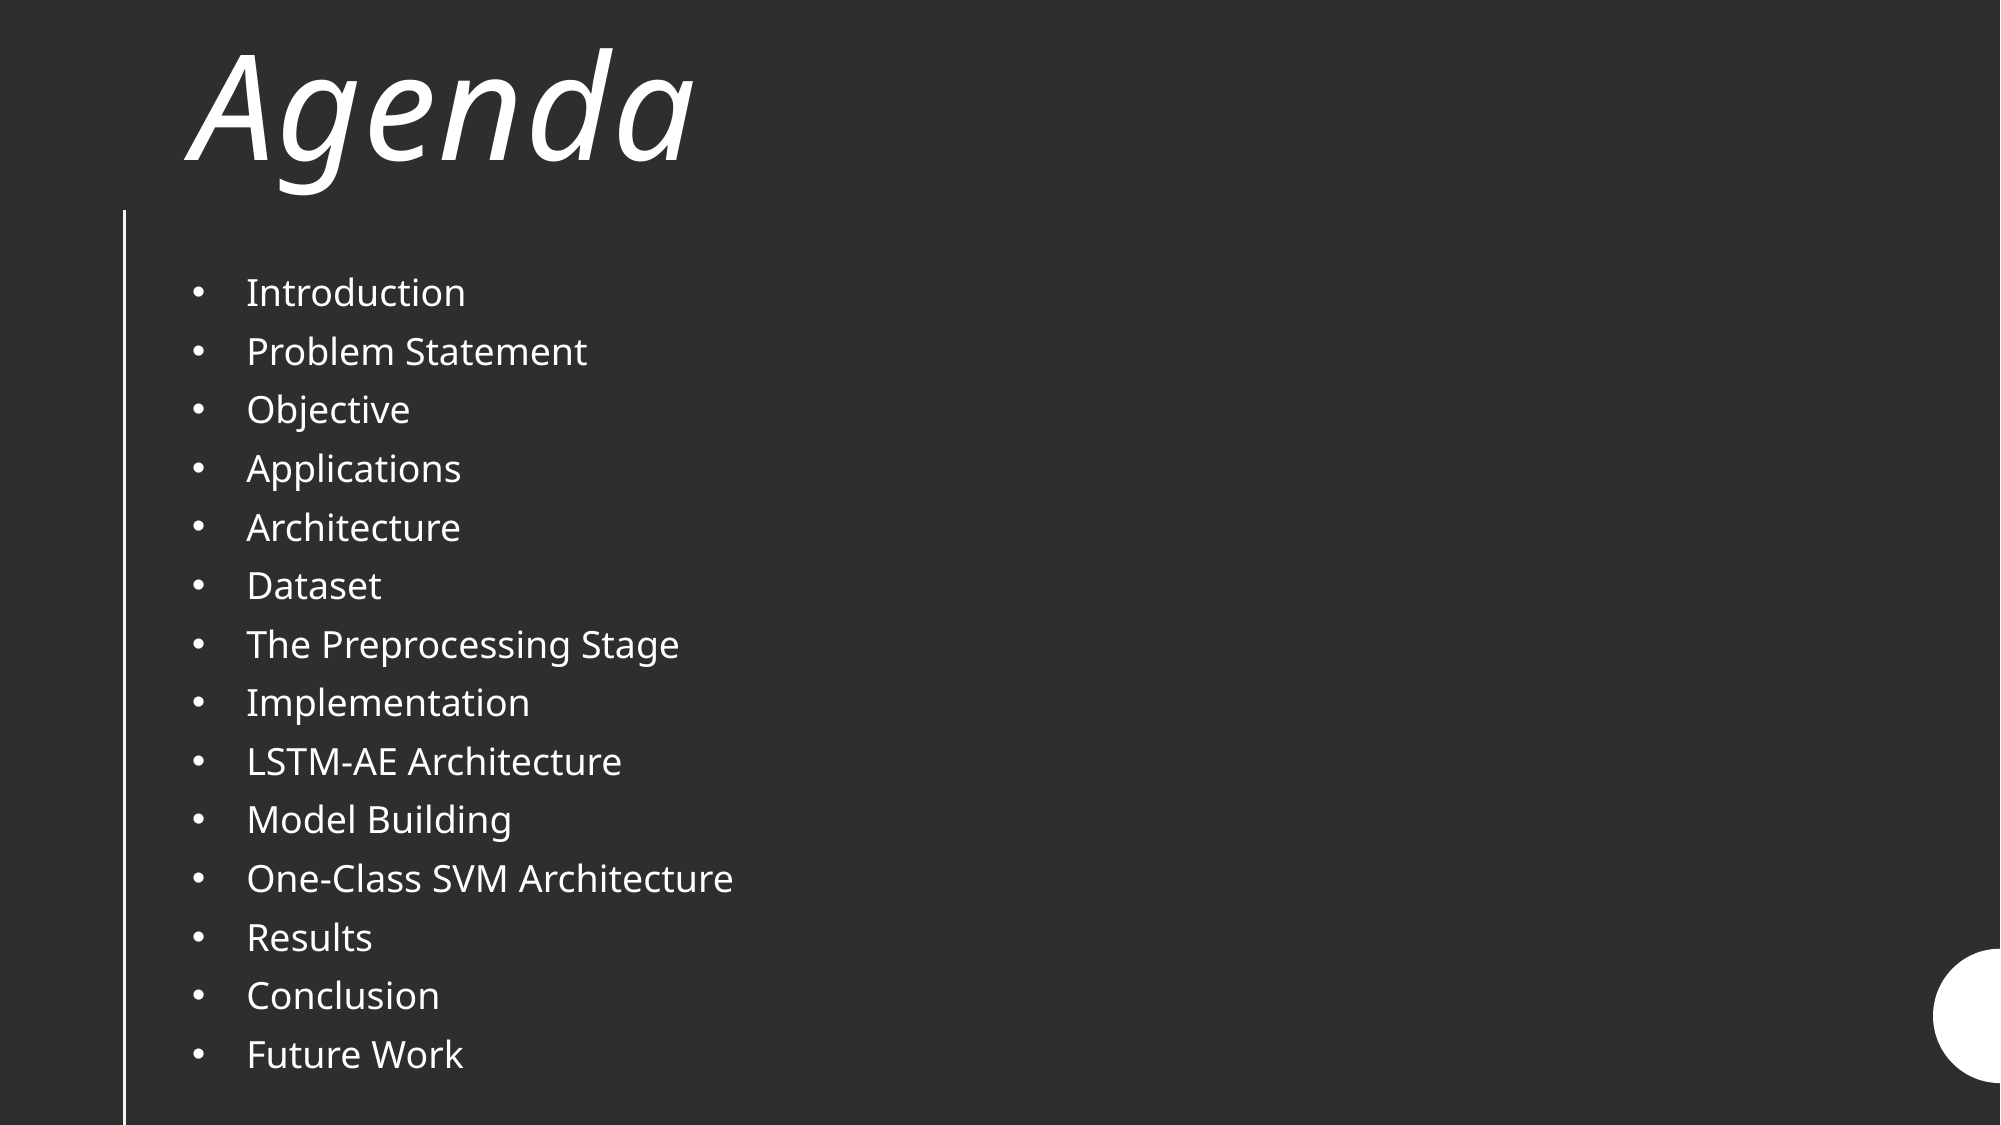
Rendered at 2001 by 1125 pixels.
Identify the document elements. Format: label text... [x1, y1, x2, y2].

title Agenda [176, 26, 1280, 201]
subtitle Introduction Problem Statement Objective Applications Architecture Dataset The Preprocessing Stage Implementation LSTM-AE Architecture Model Building One-Class SVM Architecture Results Conclusion Future Work [176, 261, 1280, 1091]
